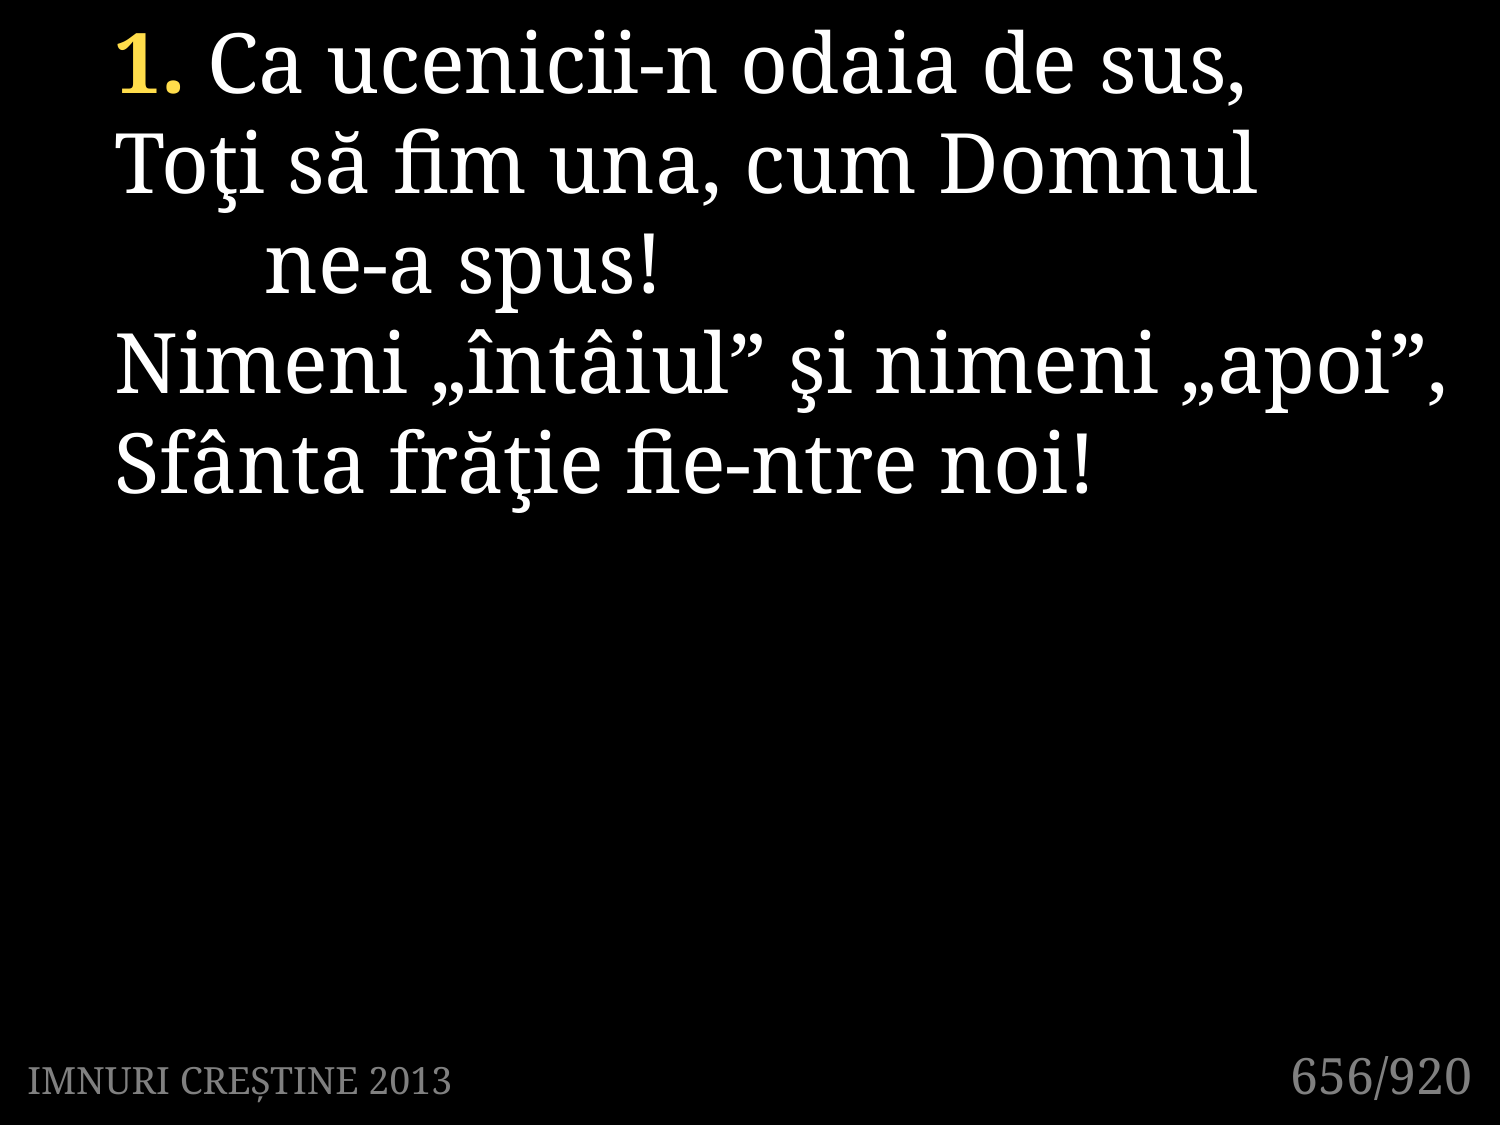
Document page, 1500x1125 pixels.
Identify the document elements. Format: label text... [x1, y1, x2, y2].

text_box 1. Ca ucenicii-n odaia de sus, Toţi să fim una, cum Domnul ne-a spus! Nimeni „întâiul” şi nimeni „apoi”, Sfânta frăţie fie-ntre noi! [99, 2, 1500, 518]
text_box IMNURI CREȘTINE 2013 [12, 1049, 637, 1110]
text_box 656/920 [637, 1037, 1488, 1113]
